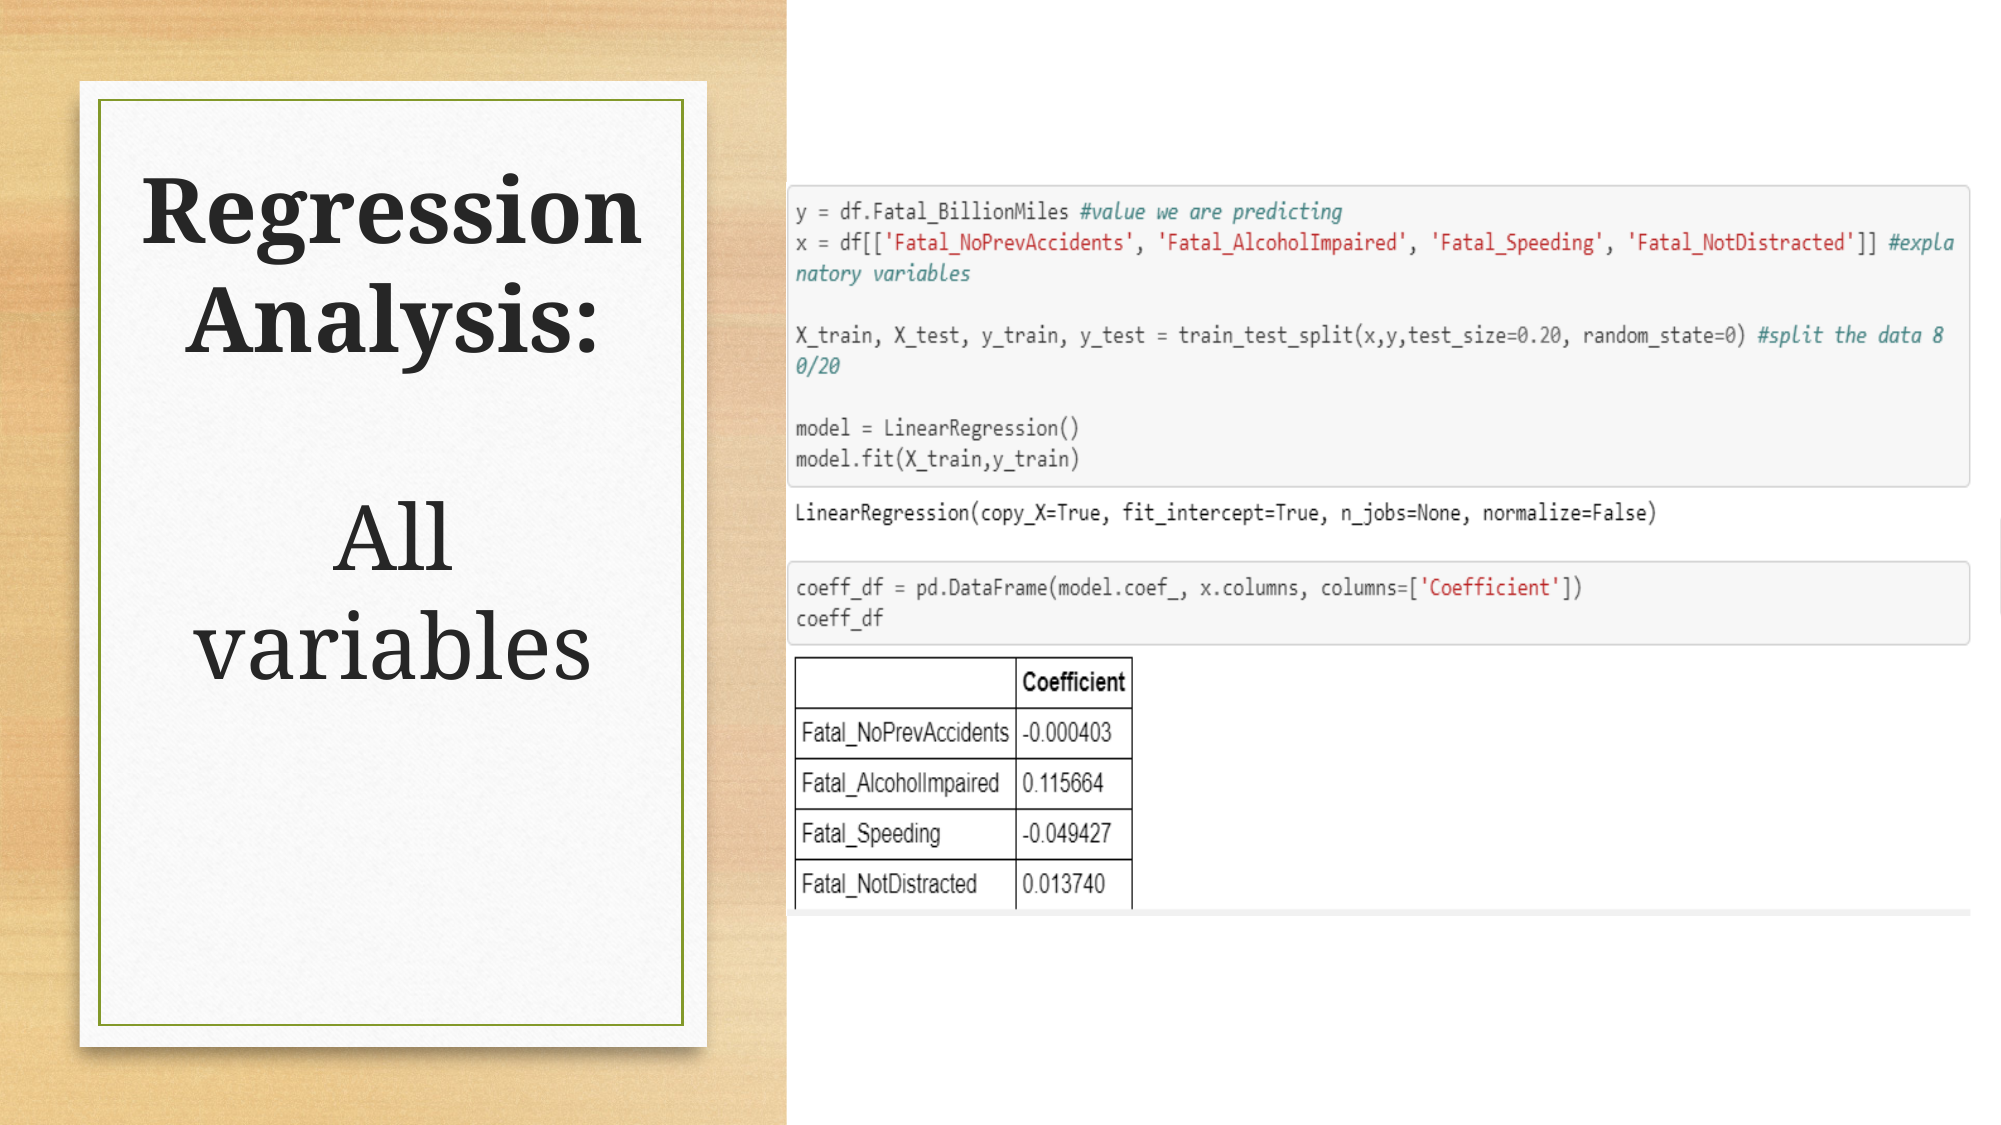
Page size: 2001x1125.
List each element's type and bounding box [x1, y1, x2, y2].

text_box [0, 0, 2000, 1125]
picture [786, 182, 1974, 916]
